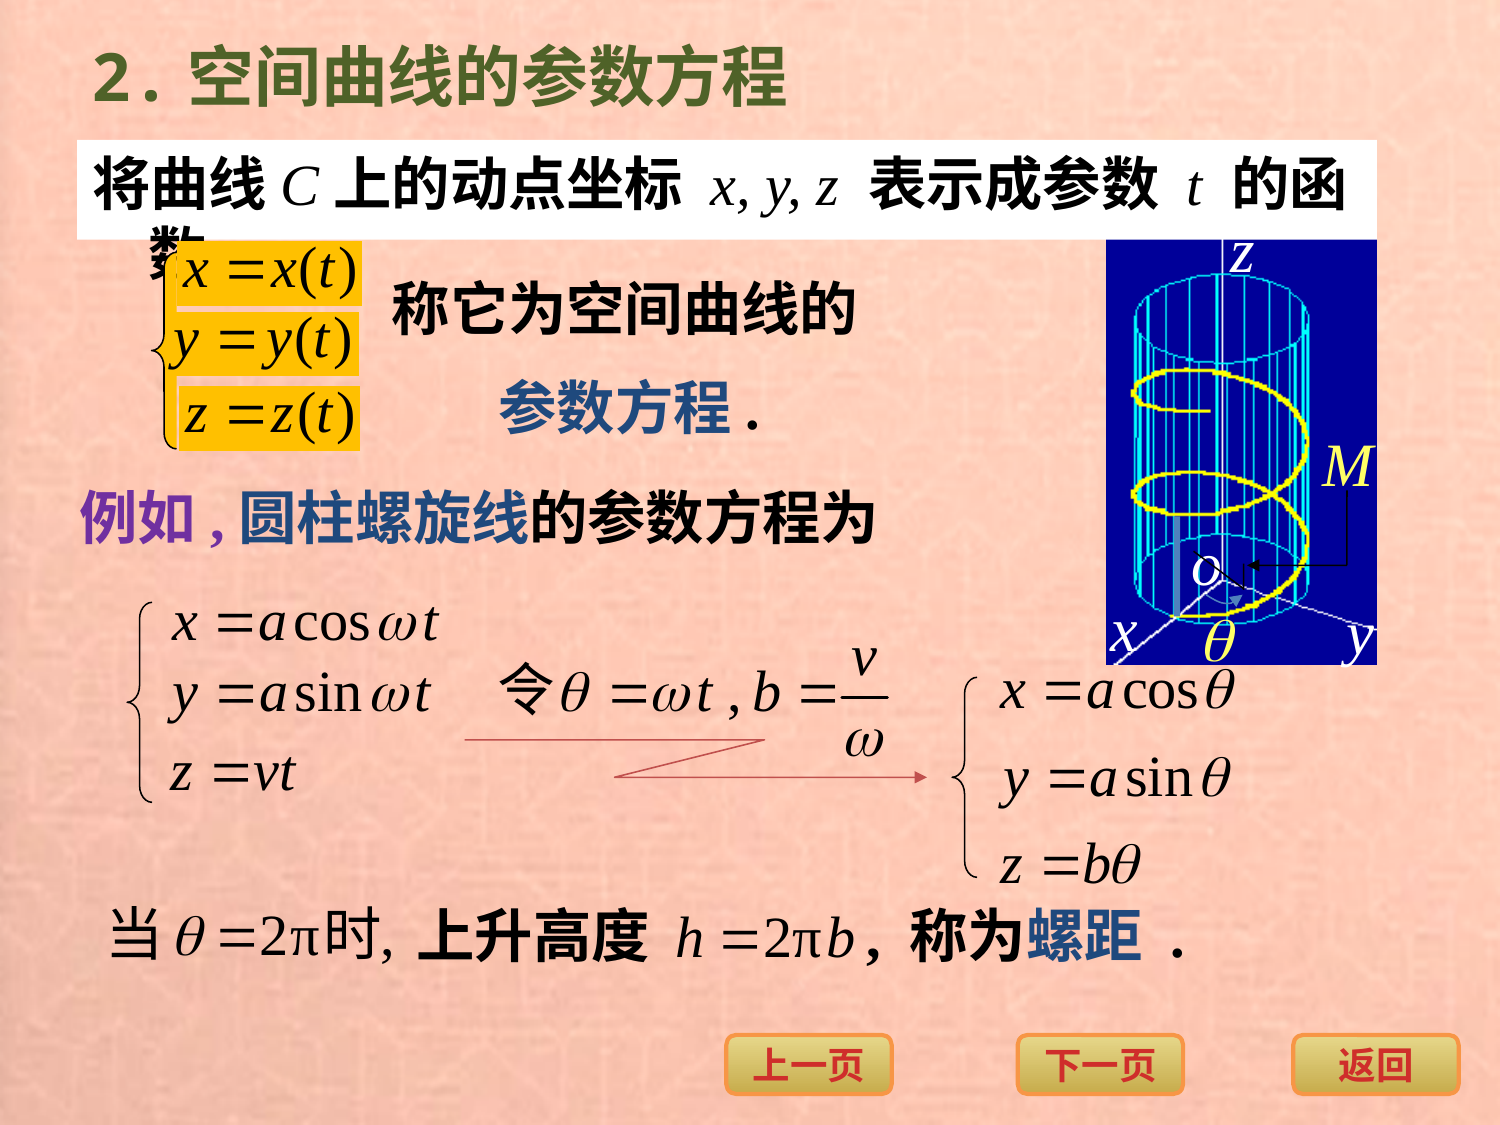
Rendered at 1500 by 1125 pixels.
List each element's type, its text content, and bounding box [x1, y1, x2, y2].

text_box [1201, 599, 1243, 667]
text_box 上升高度 [402, 892, 690, 977]
text_box [164, 384, 176, 449]
text_box , 称为螺距 . [852, 892, 1190, 977]
text_box [151, 347, 159, 354]
text_box 例如,圆柱螺旋线 [64, 473, 514, 559]
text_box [105, 903, 407, 975]
text_box [163, 254, 171, 311]
text_box [127, 602, 153, 803]
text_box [164, 311, 360, 377]
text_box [1193, 439, 1385, 590]
text_box 2.空间曲线的参数方程 [77, 27, 1021, 139]
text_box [1104, 233, 1378, 661]
picture [0, 0, 1500, 1125]
text_box [613, 771, 928, 784]
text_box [176, 241, 363, 307]
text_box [166, 603, 446, 660]
text_box [952, 677, 978, 878]
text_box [1247, 599, 1378, 673]
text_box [163, 665, 440, 731]
text_box 的参数方程为 [514, 473, 978, 559]
text_box 称它为空间曲线的 参数方程. [377, 264, 990, 449]
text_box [178, 385, 361, 451]
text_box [994, 662, 1243, 891]
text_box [164, 753, 338, 810]
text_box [671, 911, 860, 977]
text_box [495, 625, 896, 764]
text_box 将曲线C上的动点坐标 x, y, z 表示成参数 t 的函数: [77, 139, 1377, 240]
